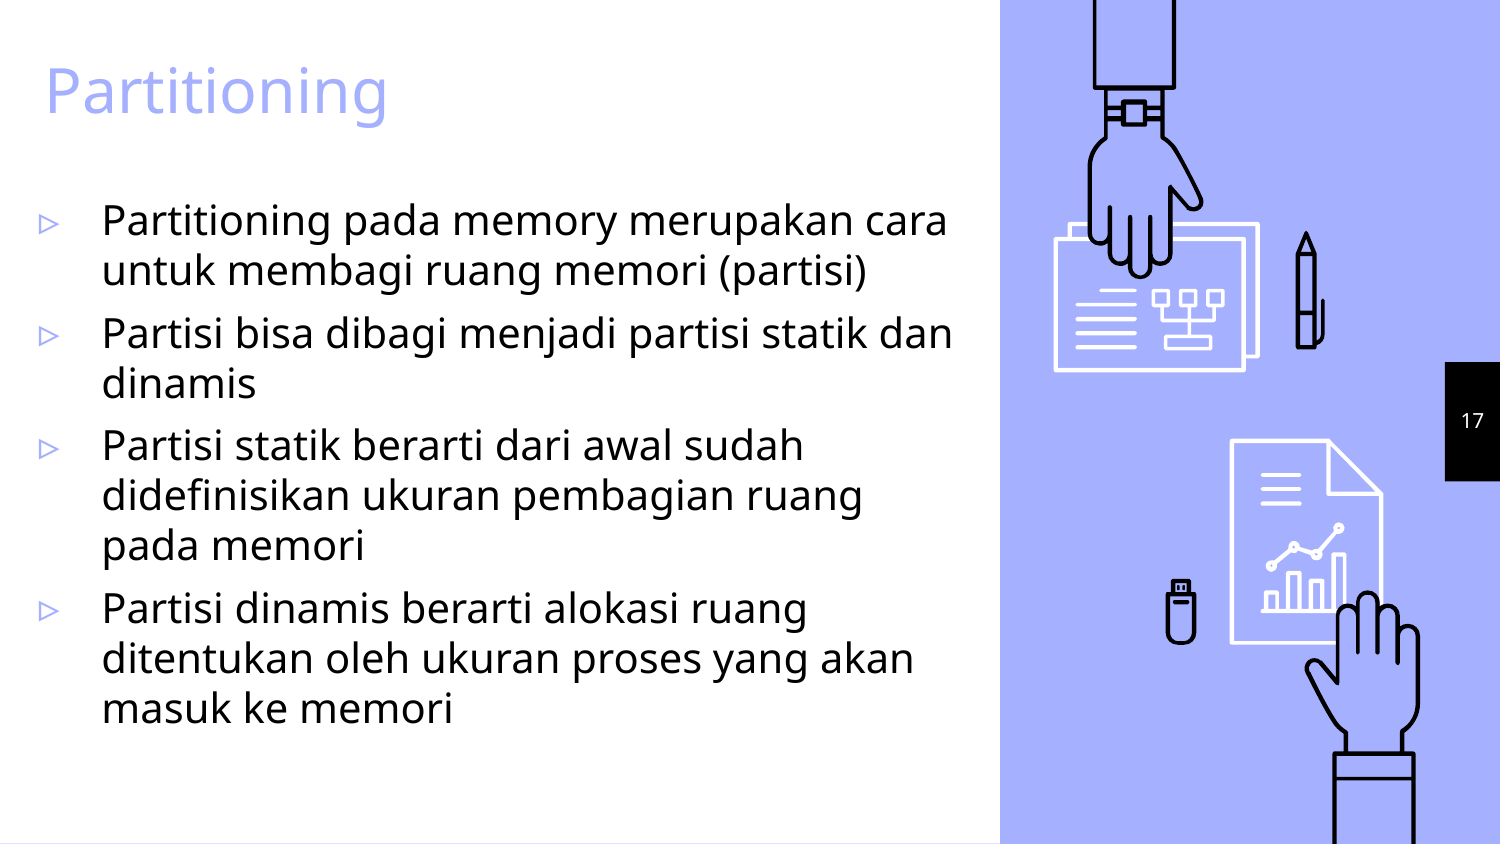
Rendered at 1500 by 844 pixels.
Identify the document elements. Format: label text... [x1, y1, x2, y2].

slide_number 17 [1444, 362, 1500, 482]
list Partitioning pada memory merupakan cara untuk membagi ruang memori (partisi) Partisi bisa dibagi menjadi partisi statik dan dinamis Partisi statik berarti dari awal sudah didefinisikan ukuran pembagian ruang pada memori Partisi dinamis berarti alokasi ruang ditentukan oleh ukuran proses yang akan masuk ke memori [11, 178, 984, 749]
title Partitioning [29, 0, 873, 141]
